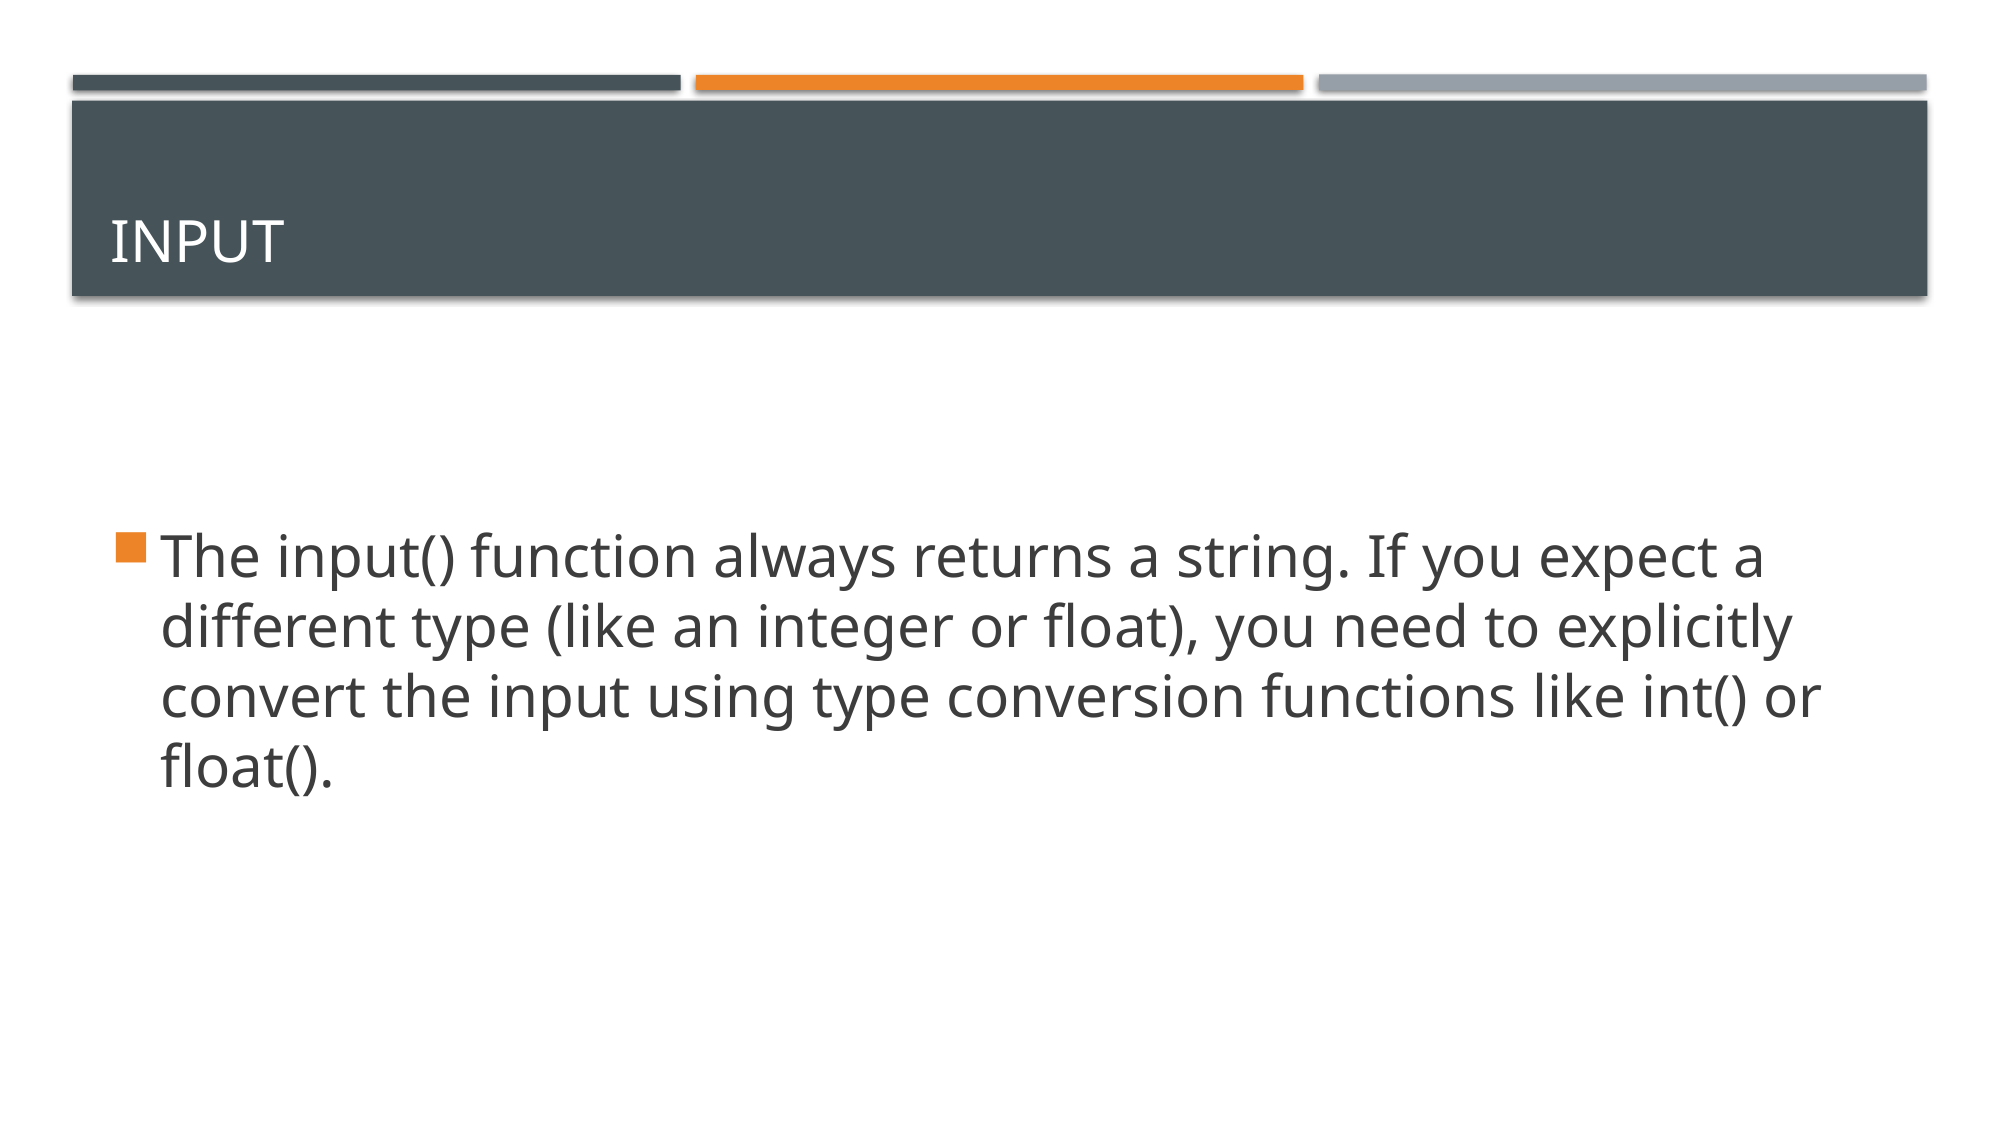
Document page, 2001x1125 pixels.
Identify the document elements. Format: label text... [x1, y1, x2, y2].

title INPUT [95, 115, 1905, 282]
list The input() function always returns a string. If you expect a different type (like an integer or float), you need to explicitly convert the input using type conversion functions like int() or float(). [95, 357, 1905, 962]
